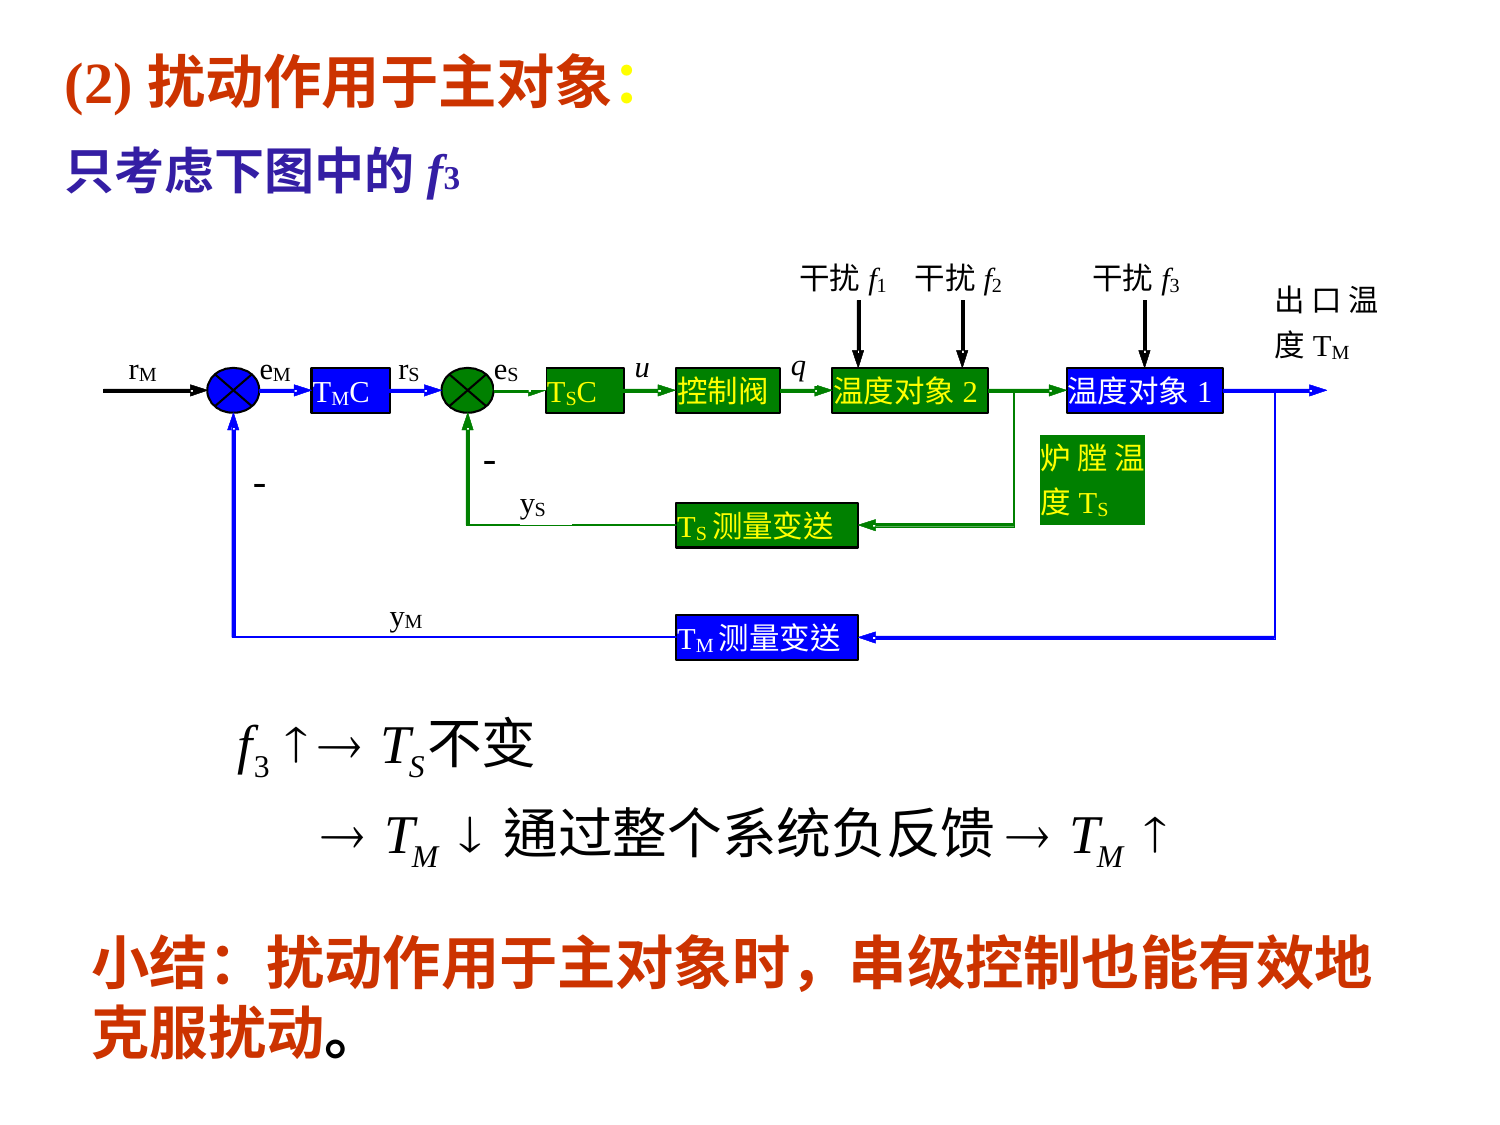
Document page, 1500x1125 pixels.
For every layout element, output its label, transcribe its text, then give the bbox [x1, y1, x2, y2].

text_box (2)扰动作用于主对象： 只考虑下图中的f3 [49, 37, 1400, 208]
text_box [218, 703, 1204, 878]
text_box 小结：扰动作用于主对象时，串级控制也能有效地克服扰动。 [76, 918, 1388, 1074]
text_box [76, 255, 1377, 663]
